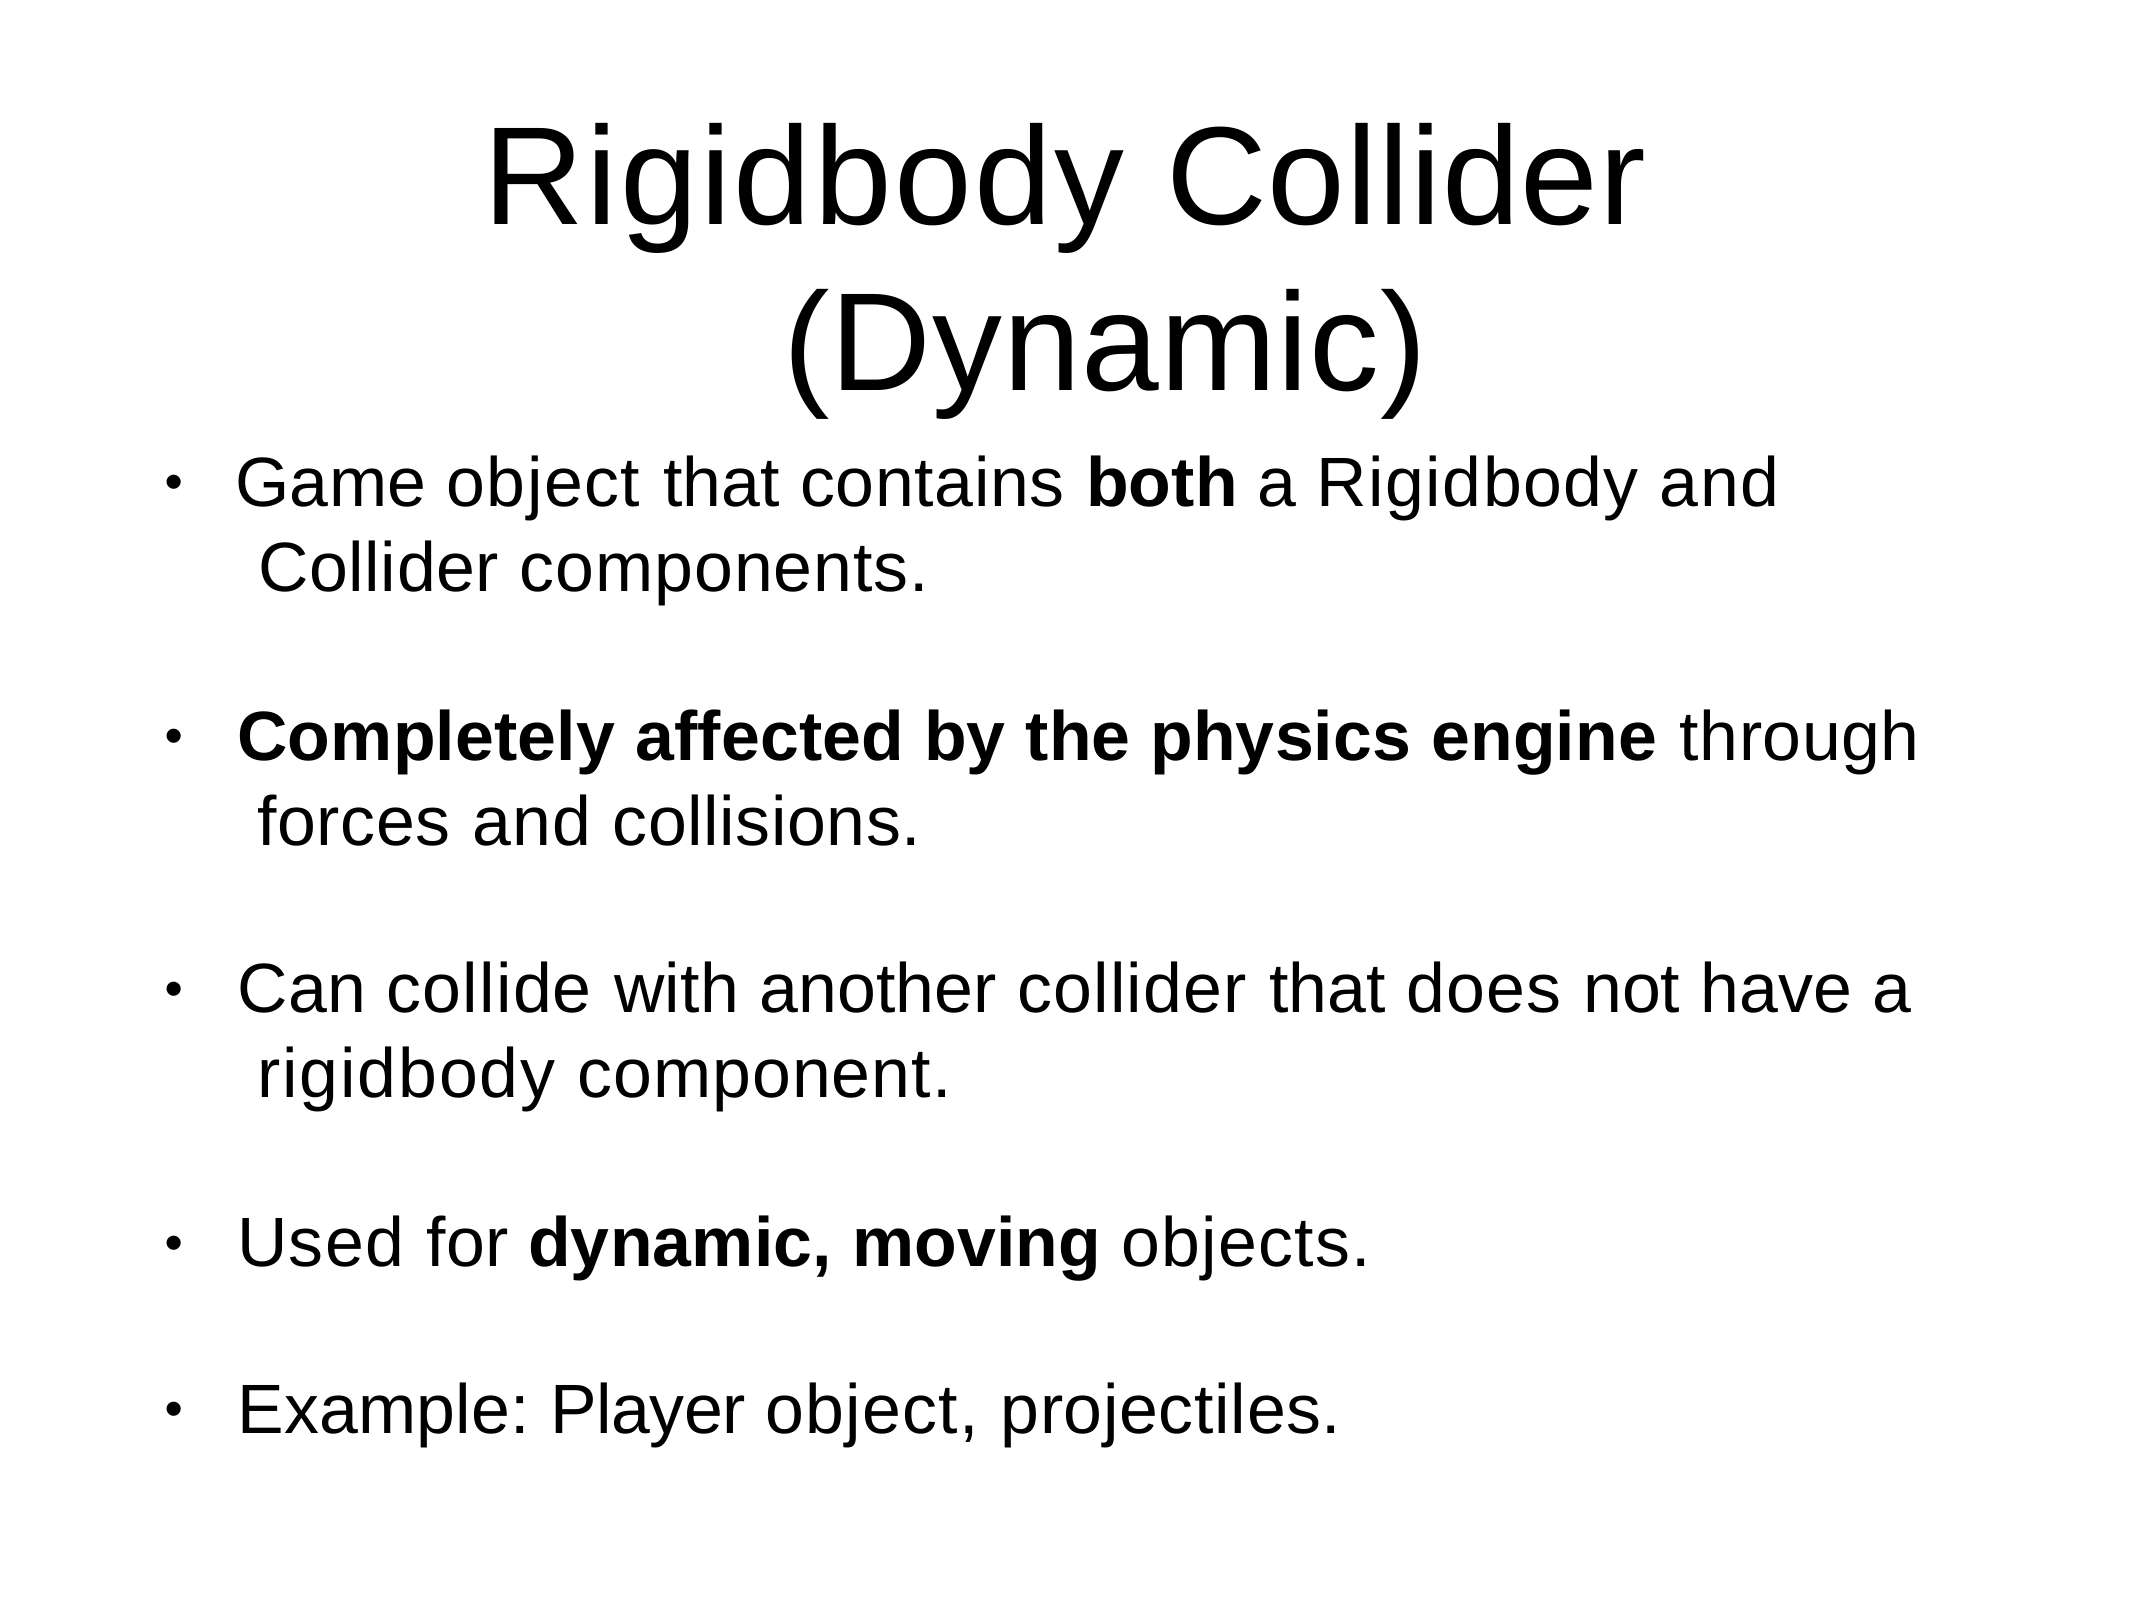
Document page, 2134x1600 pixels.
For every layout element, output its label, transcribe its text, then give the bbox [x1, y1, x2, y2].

text_box • [162, 1208, 194, 1271]
text_box Can collide with another collider that does not have a rigidbody component. [235, 940, 1913, 1112]
text_box • [162, 701, 194, 765]
text_box • [162, 953, 194, 1017]
text_box Used for dynamic, moving objects. [235, 1196, 1376, 1281]
text_box Example: Player object, projectiles. [235, 1363, 1347, 1448]
text_box Completely affected by the physics engine through forces and collisions. [235, 688, 1927, 860]
title Rigidbody Collider (Dynamic) Game object that contains both a Rigidbody and Collider components. [235, 85, 1788, 606]
text_box • [162, 447, 194, 511]
text_box • [162, 1374, 194, 1438]
